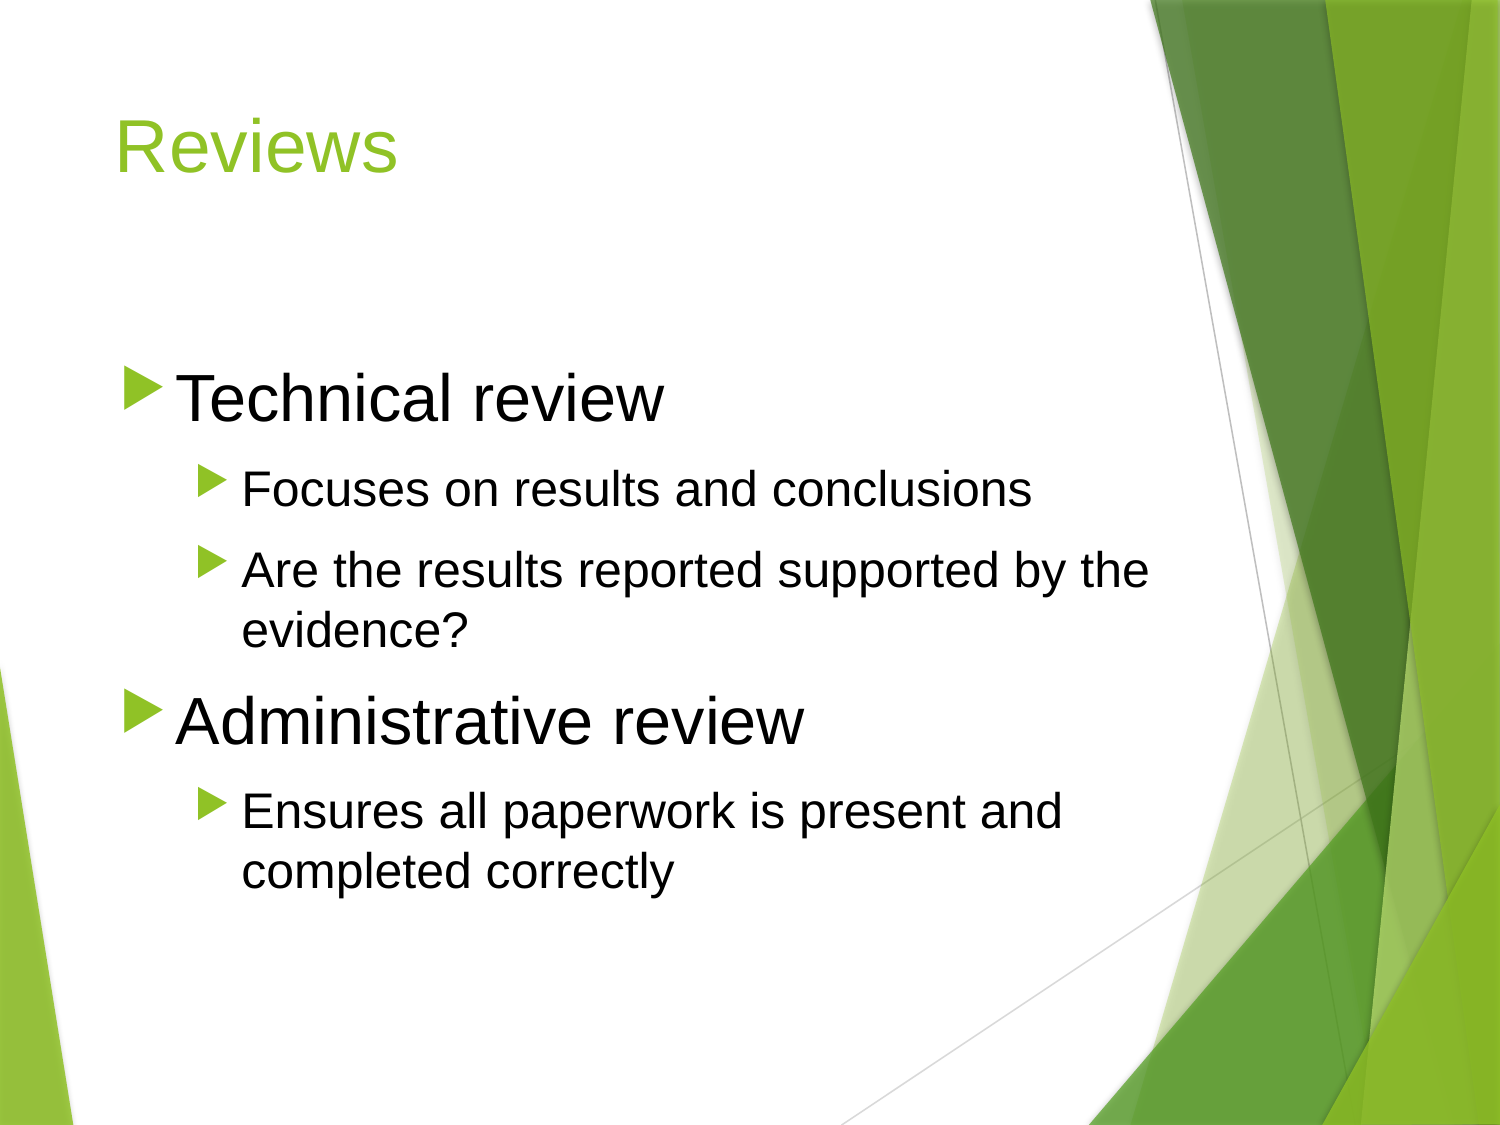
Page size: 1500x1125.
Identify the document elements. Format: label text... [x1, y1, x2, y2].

title Reviews [99, 89, 1450, 209]
list Technical review Focuses on results and conclusions Are the results reported supported by the evidence? Administrative review Ensures all paperwork is present and completed correctly [104, 347, 1243, 985]
